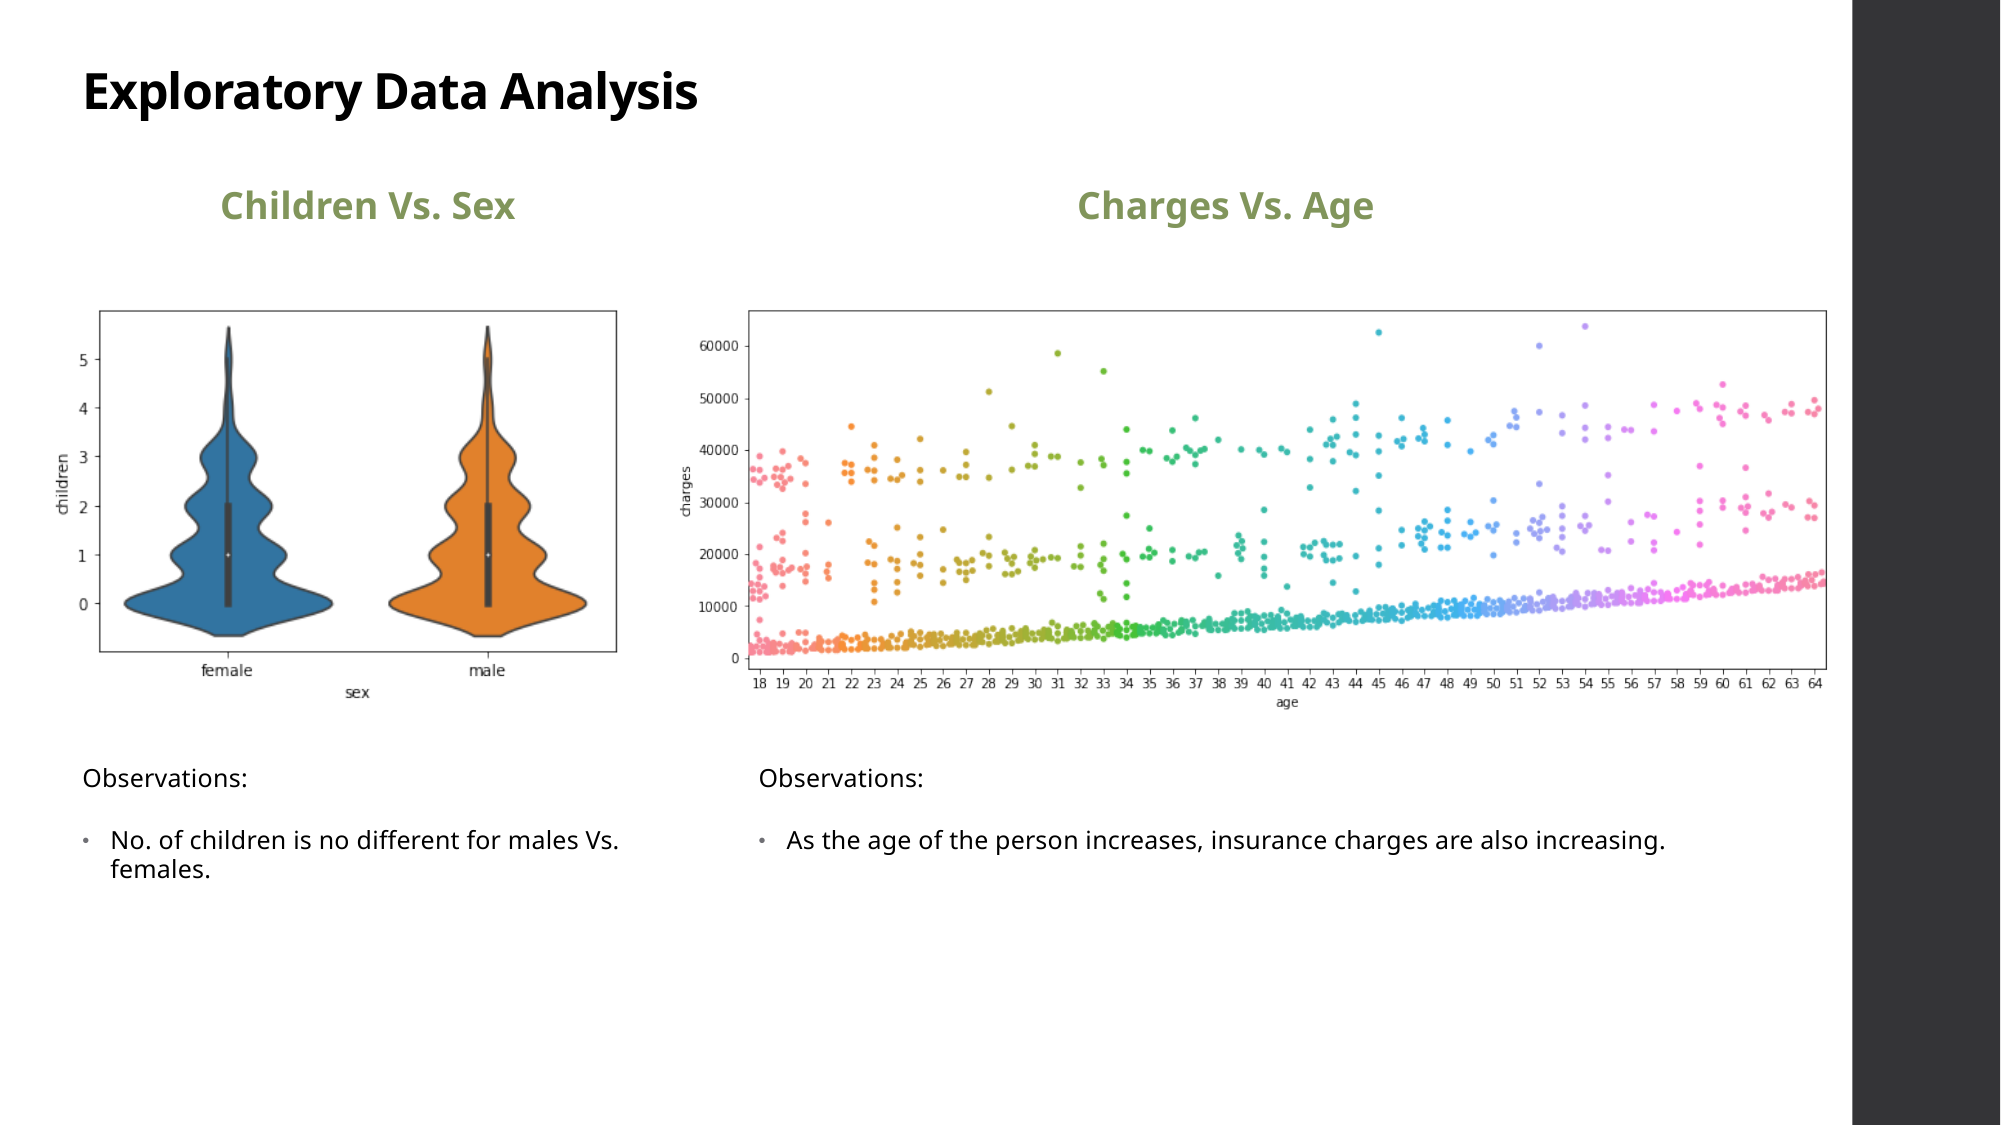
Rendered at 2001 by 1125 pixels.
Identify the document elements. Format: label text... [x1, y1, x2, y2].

text_box Charges Vs. Age [857, 174, 1585, 235]
picture [671, 301, 1835, 719]
text_box Observations: As the age of the person increases, insurance charges are also increasing. [743, 757, 1844, 863]
text_box Children Vs. Sex [45, 174, 682, 235]
text_box Observations: No. of children is no different for males Vs. females. [67, 757, 715, 892]
title Exploratory Data Analysis [67, 41, 1708, 128]
picture [45, 301, 627, 712]
